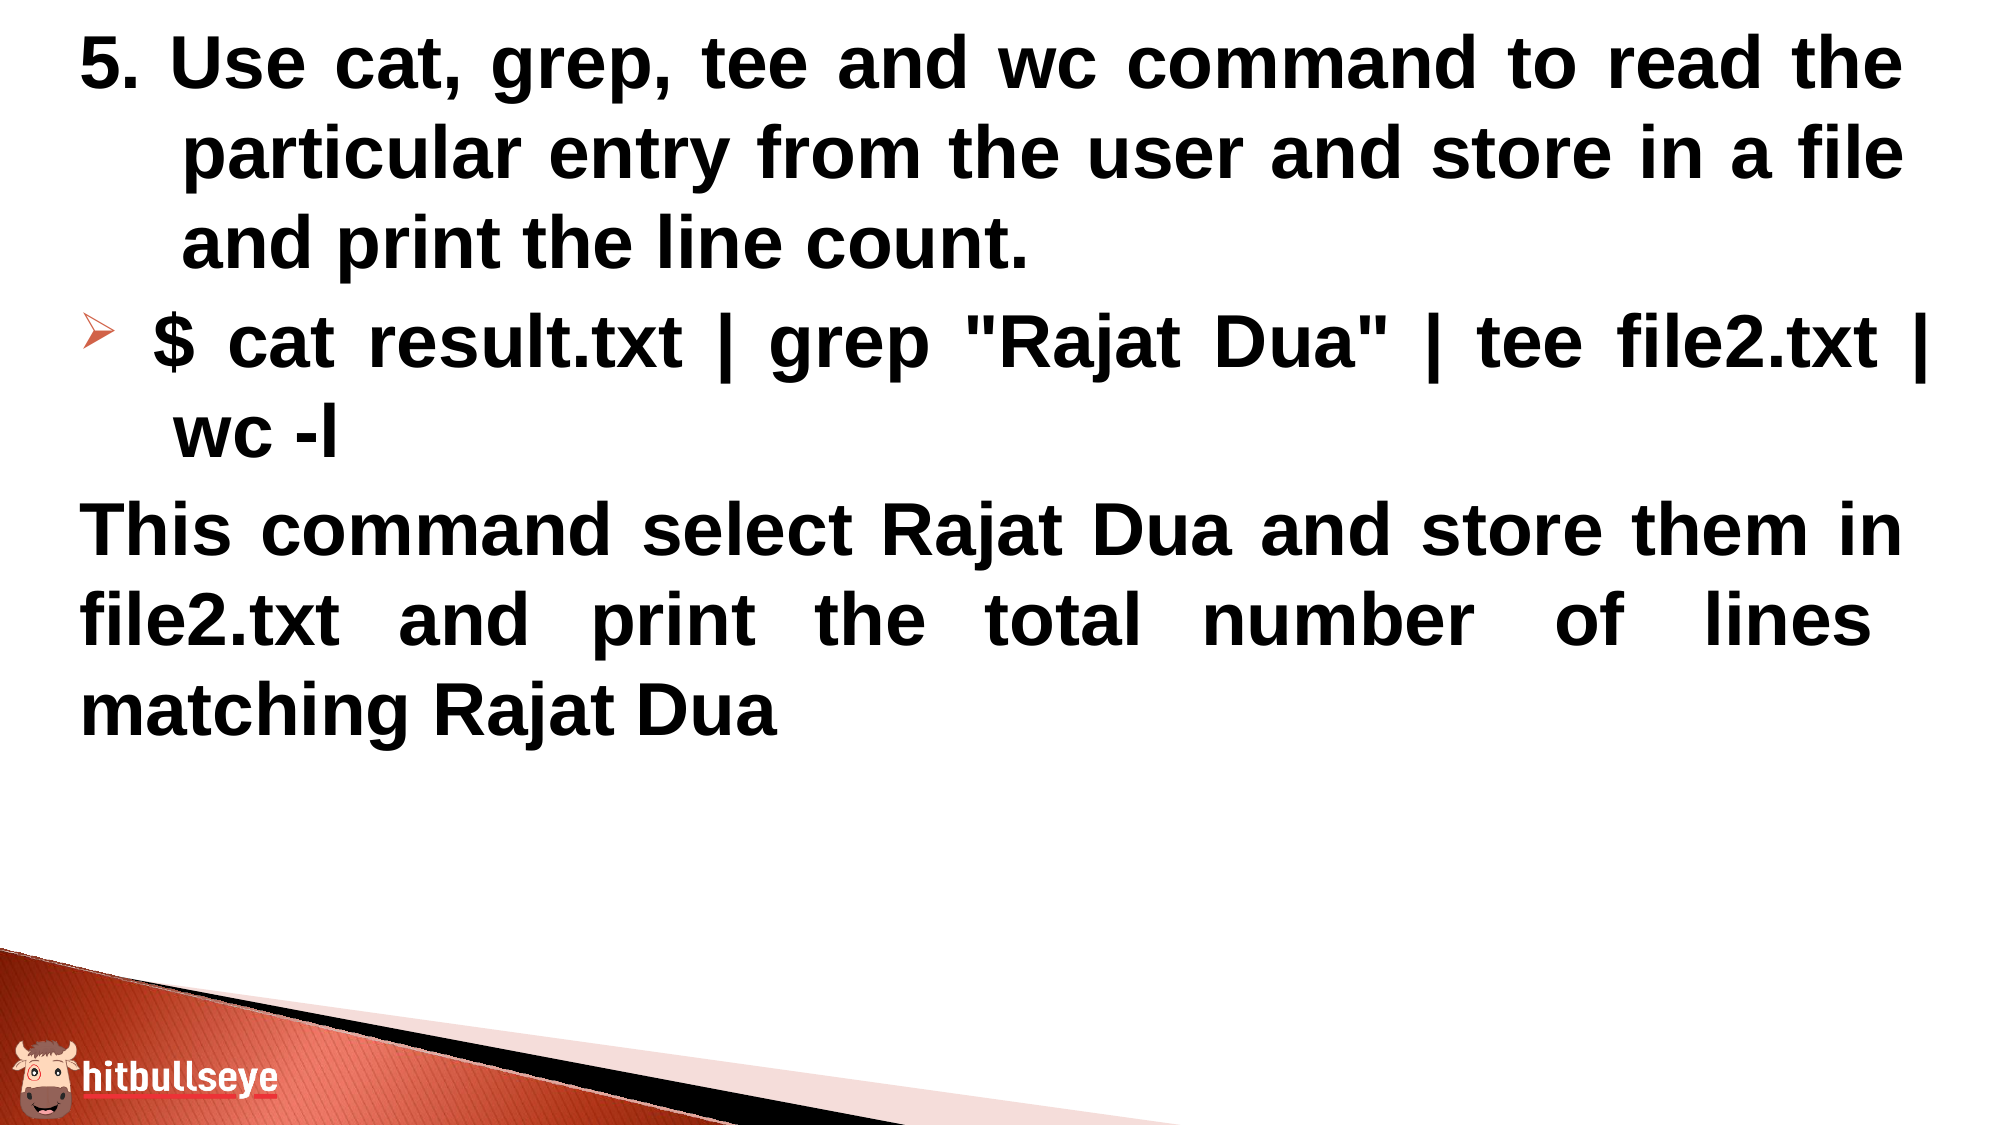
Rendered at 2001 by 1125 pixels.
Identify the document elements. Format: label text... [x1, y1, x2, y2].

text_box 5. Use cat, grep, tee and wc command to read the particular entry from the user and store in a file and print the line count. $ cat result.txt | grep "Rajat Dua" | tee file2.txt | wc -l This command select Rajat Dua and store them in file2.txt and print the total number of lines matching Rajat Dua [77, 11, 1933, 751]
picture [0, 948, 743, 1125]
